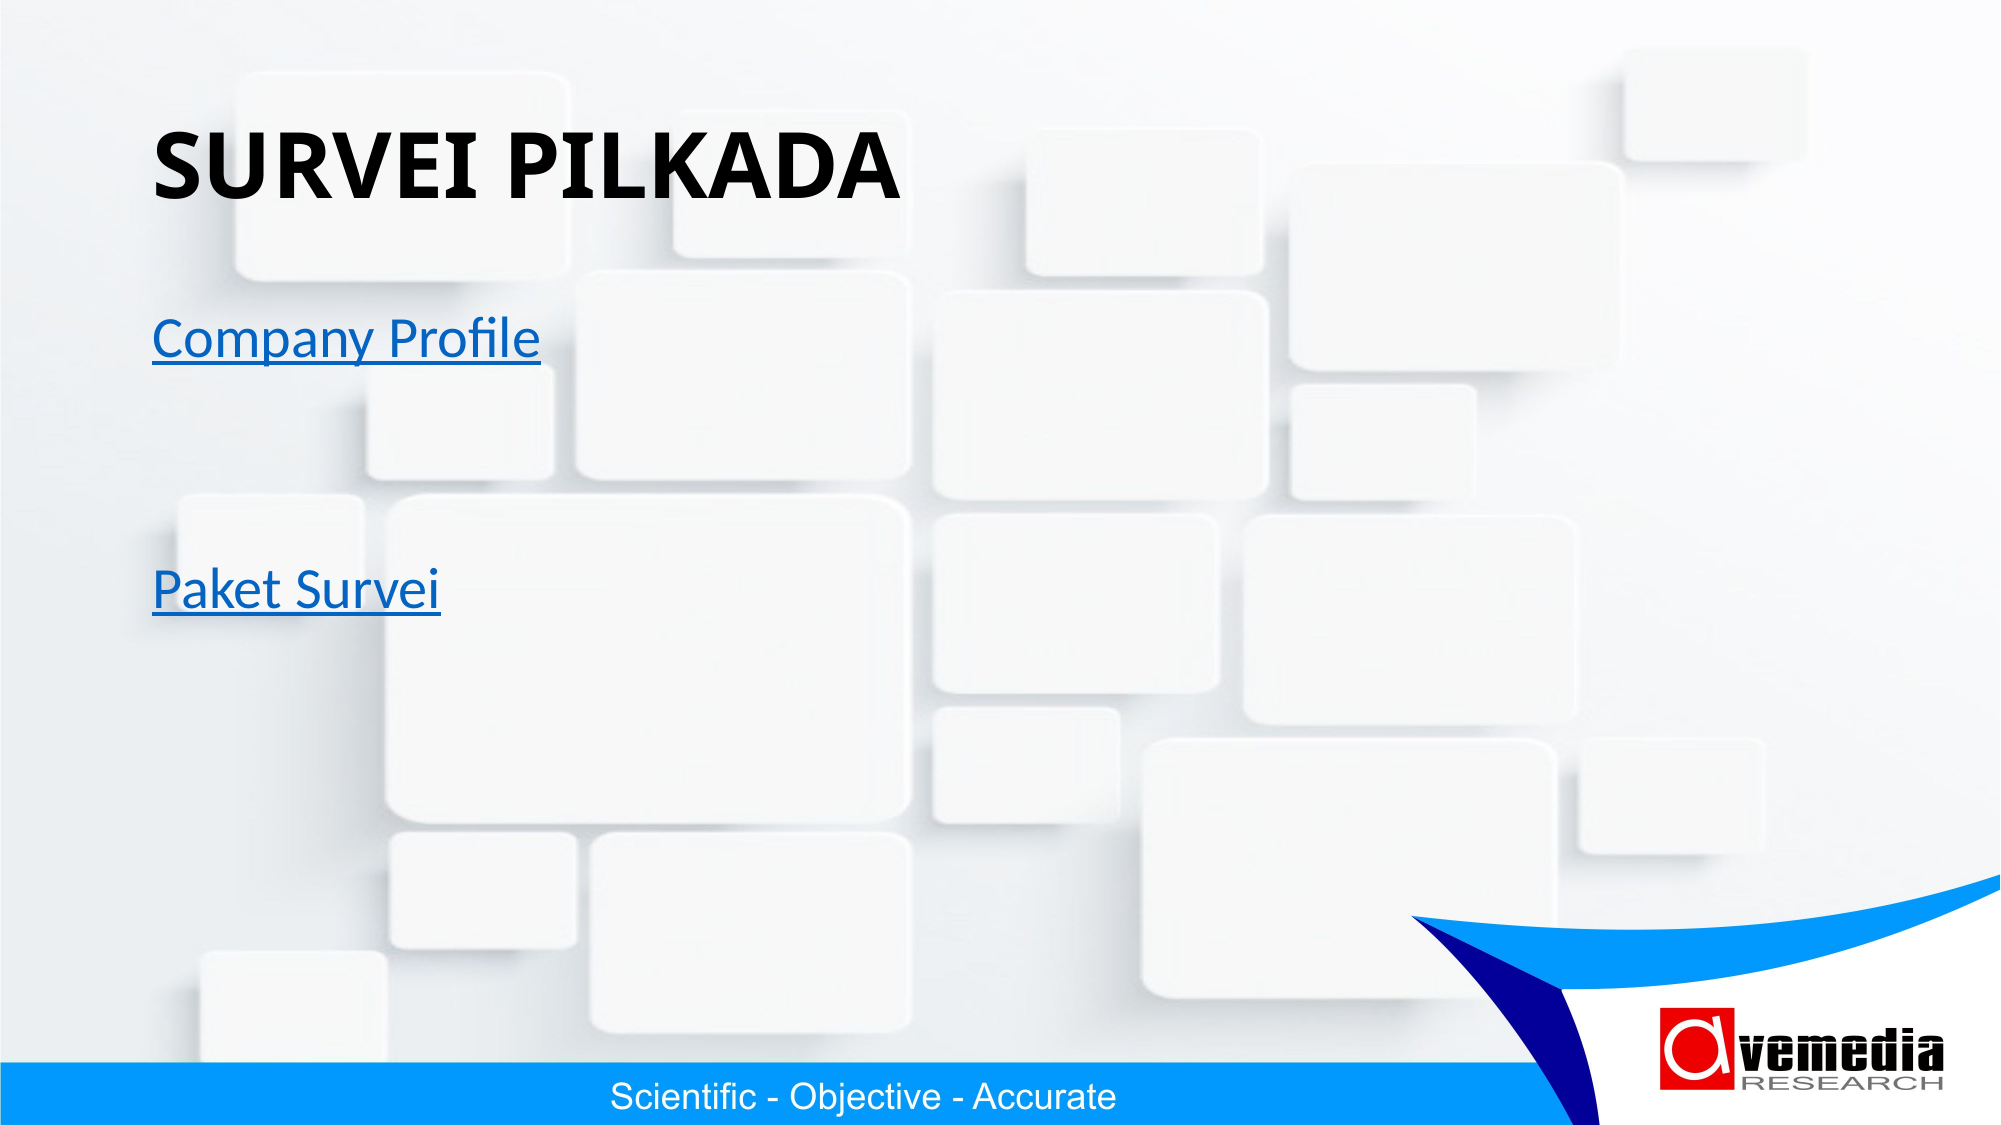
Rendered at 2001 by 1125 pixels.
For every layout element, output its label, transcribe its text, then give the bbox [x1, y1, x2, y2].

list Company Profile Paket Survei [137, 299, 1863, 1014]
title SURVEI PILKADA [137, 59, 1863, 278]
picture [0, 0, 2001, 1125]
